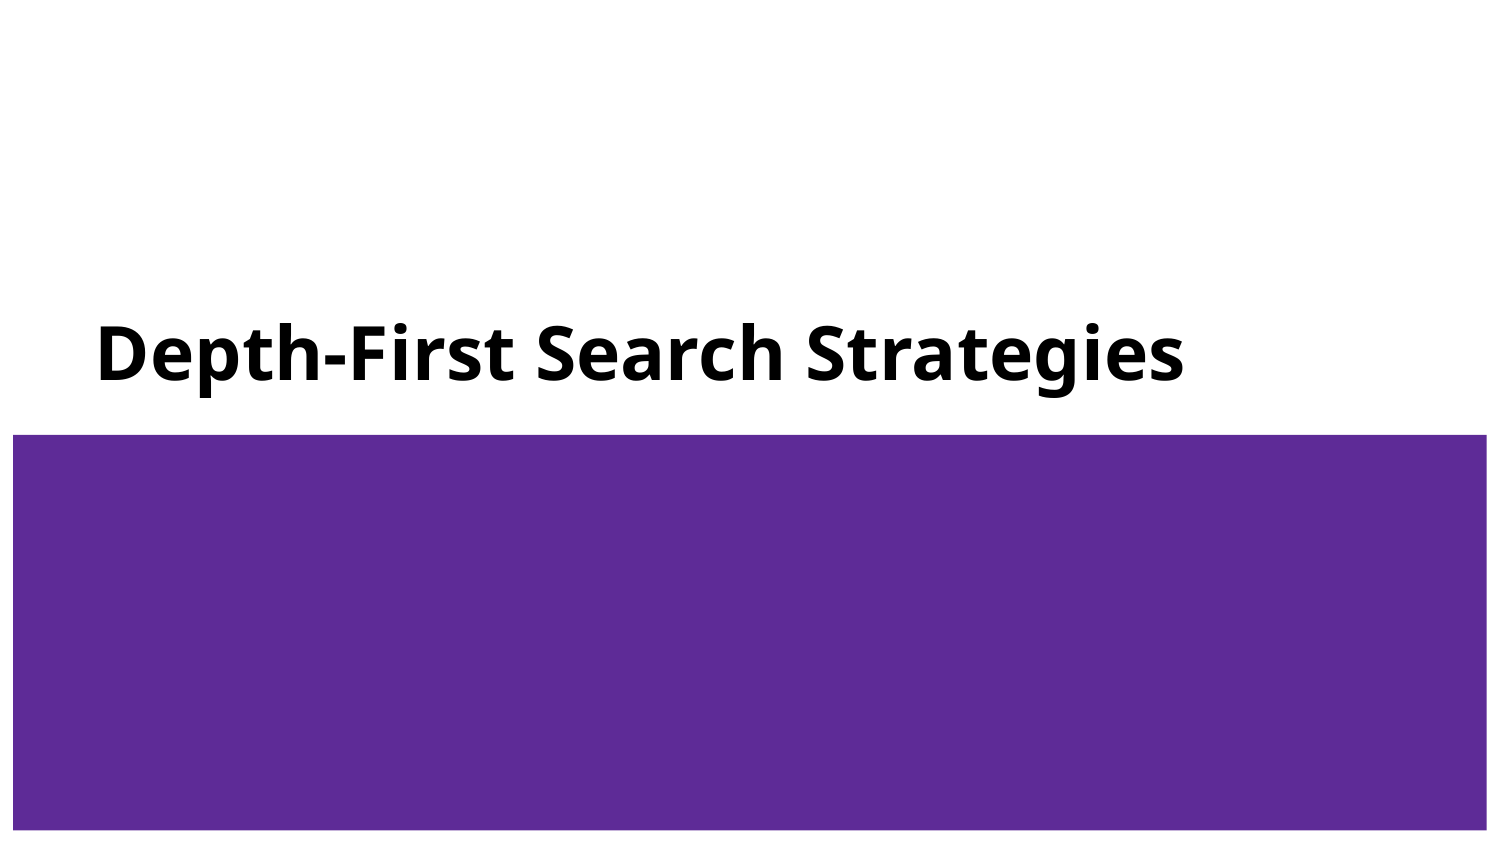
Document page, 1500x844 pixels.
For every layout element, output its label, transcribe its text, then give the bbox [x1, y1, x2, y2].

title Depth-First Search Strategies [79, 109, 1423, 411]
